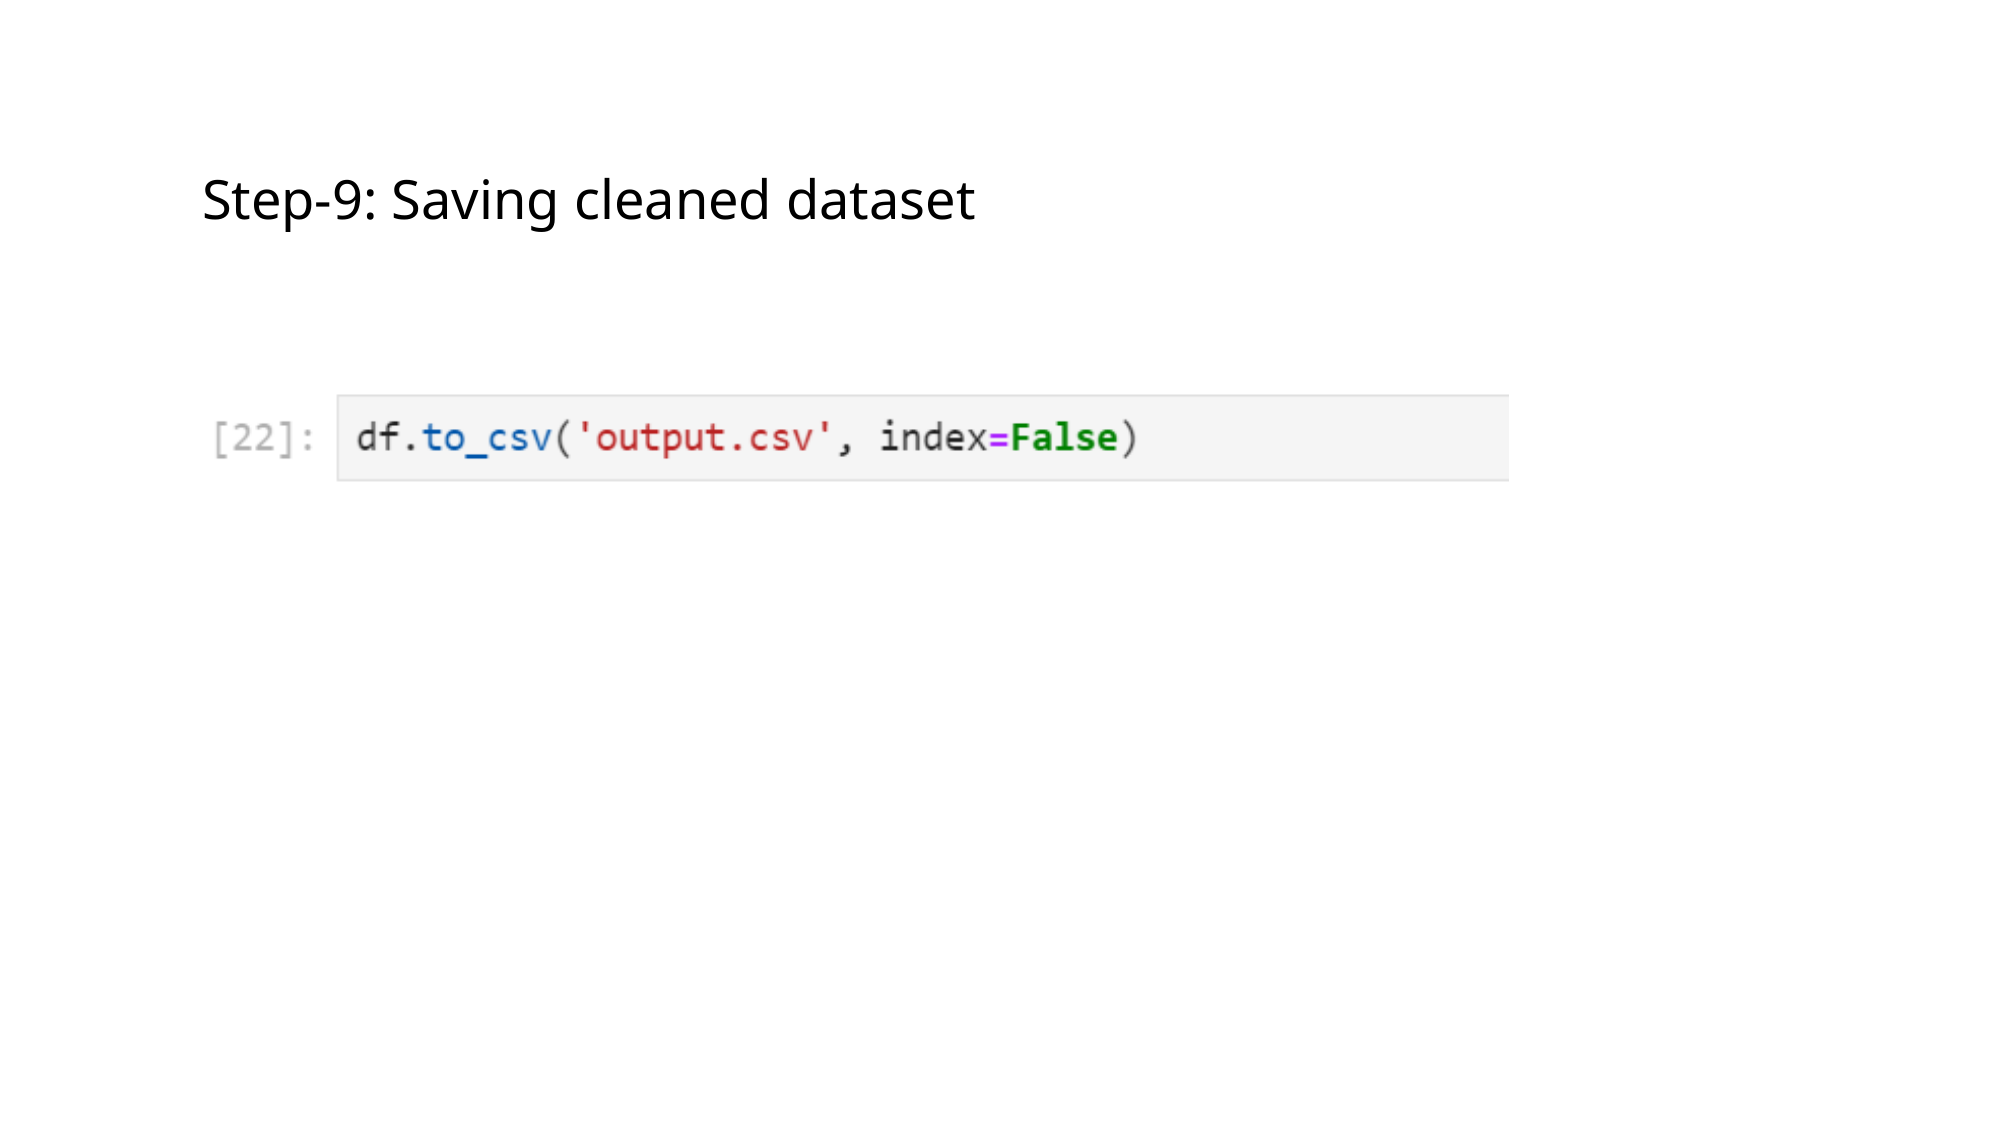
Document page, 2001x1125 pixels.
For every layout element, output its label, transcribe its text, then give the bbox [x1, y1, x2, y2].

picture [186, 392, 1510, 489]
list Step-9: Saving cleaned dataset [187, 165, 1863, 1014]
